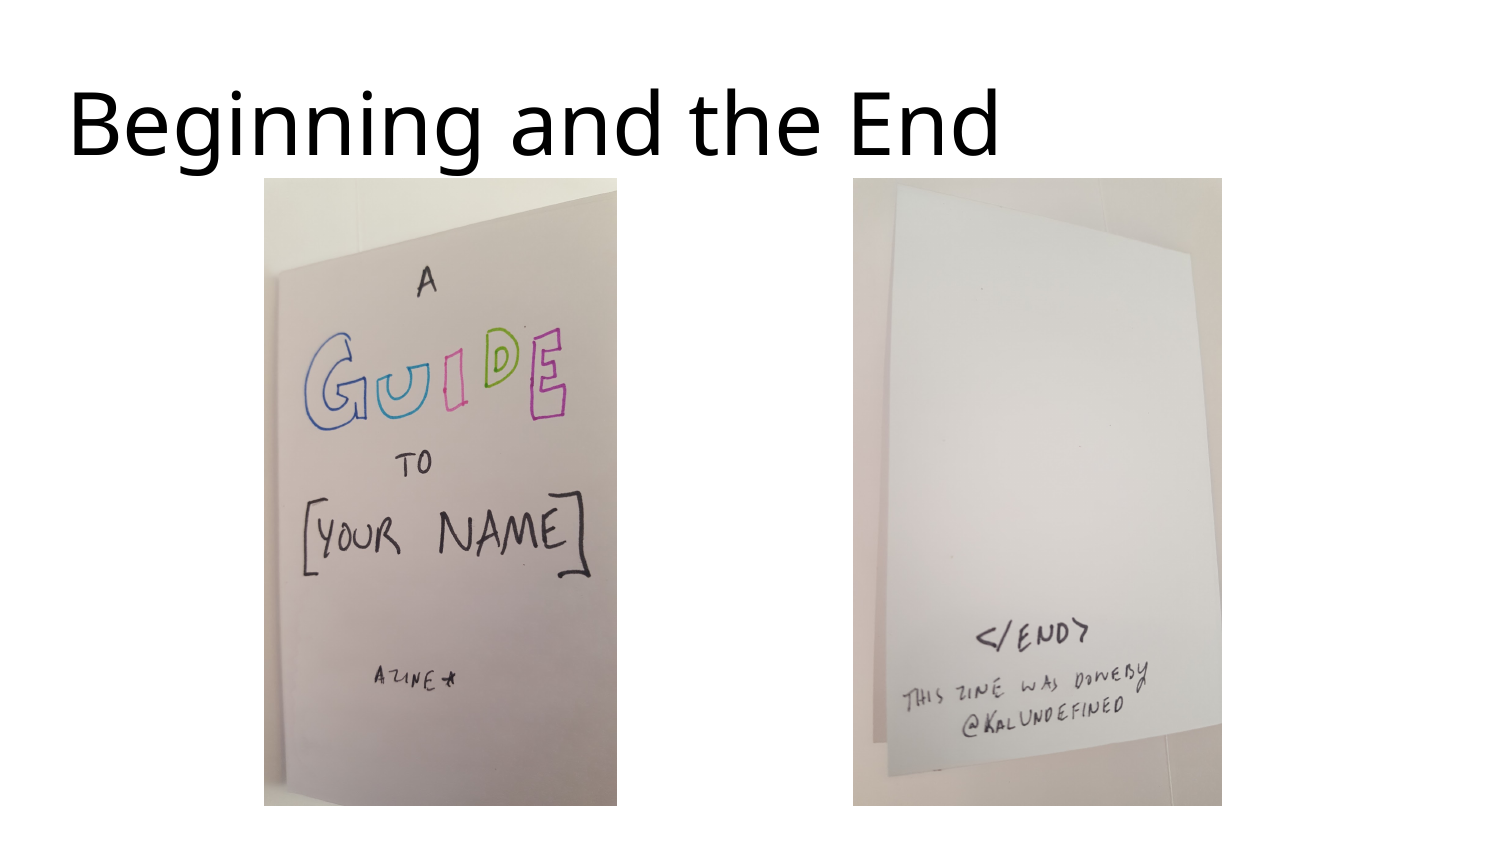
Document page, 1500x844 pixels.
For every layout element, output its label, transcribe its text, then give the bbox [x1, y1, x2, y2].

title Beginning and the End [51, 51, 1449, 189]
picture [852, 178, 1222, 806]
picture [263, 178, 617, 806]
